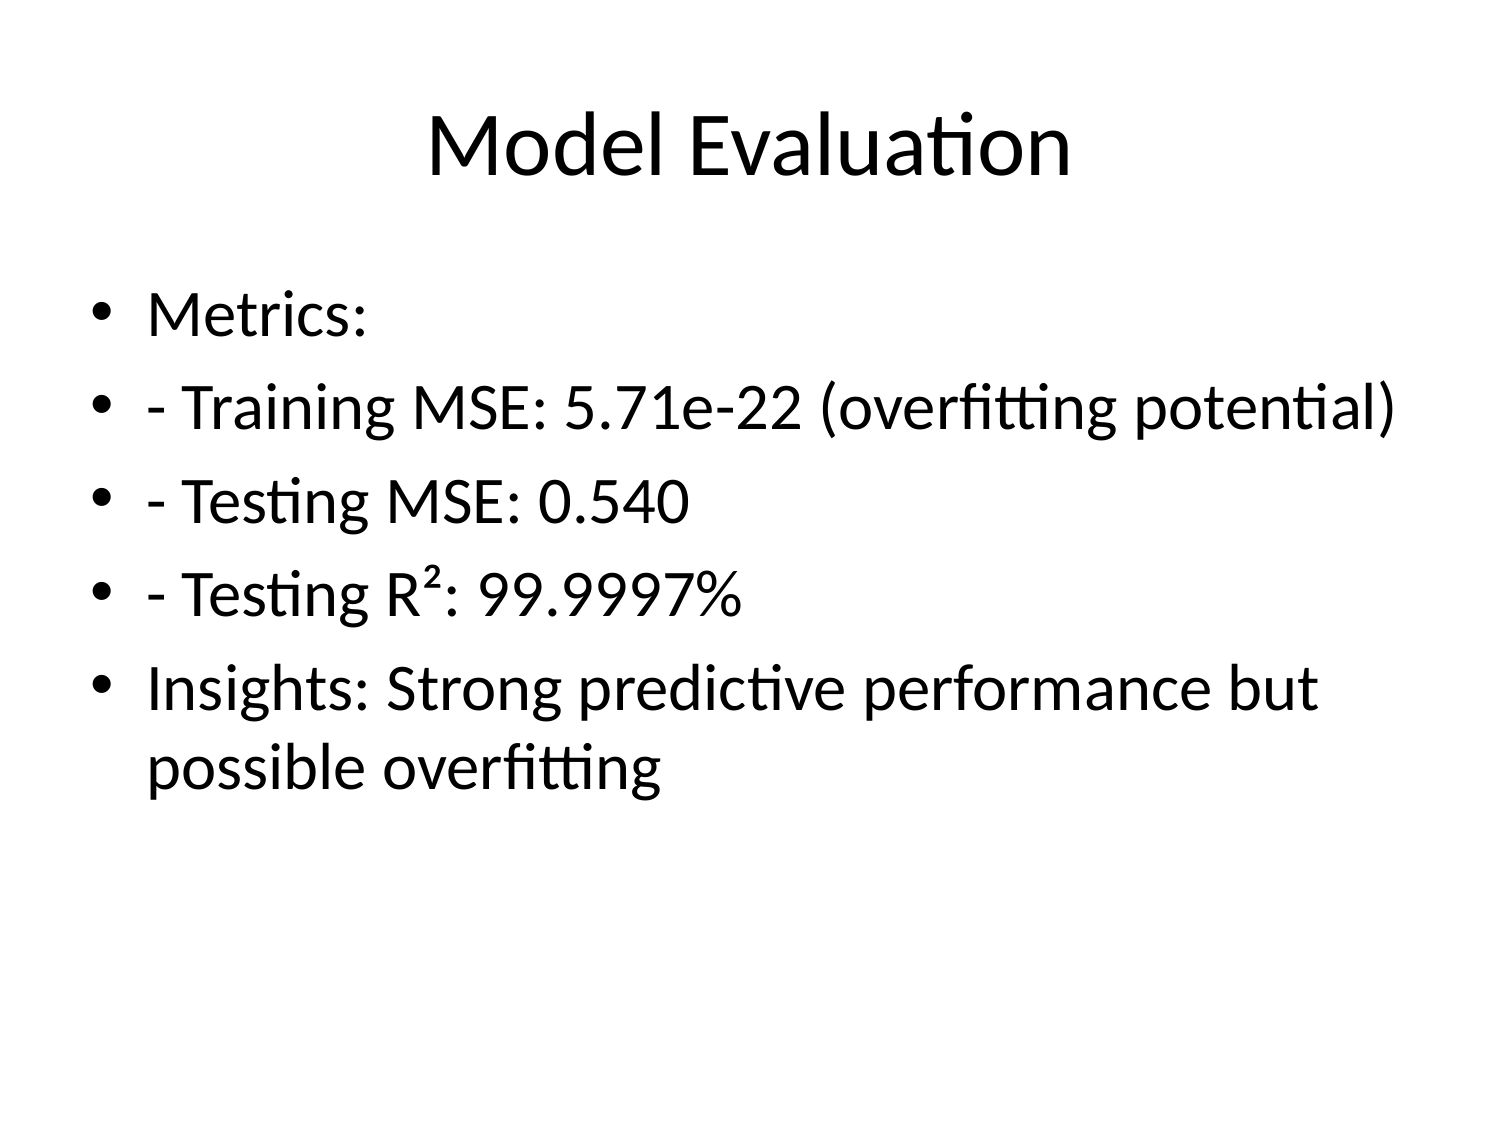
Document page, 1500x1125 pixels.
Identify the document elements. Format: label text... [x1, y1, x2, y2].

list Metrics: - Training MSE: 5.71e-22 (overfitting potential) - Testing MSE: 0.540 - Testing R²: 99.9997% Insights: Strong predictive performance but possible overfitting [75, 262, 1425, 1005]
title Model Evaluation [75, 45, 1425, 233]
